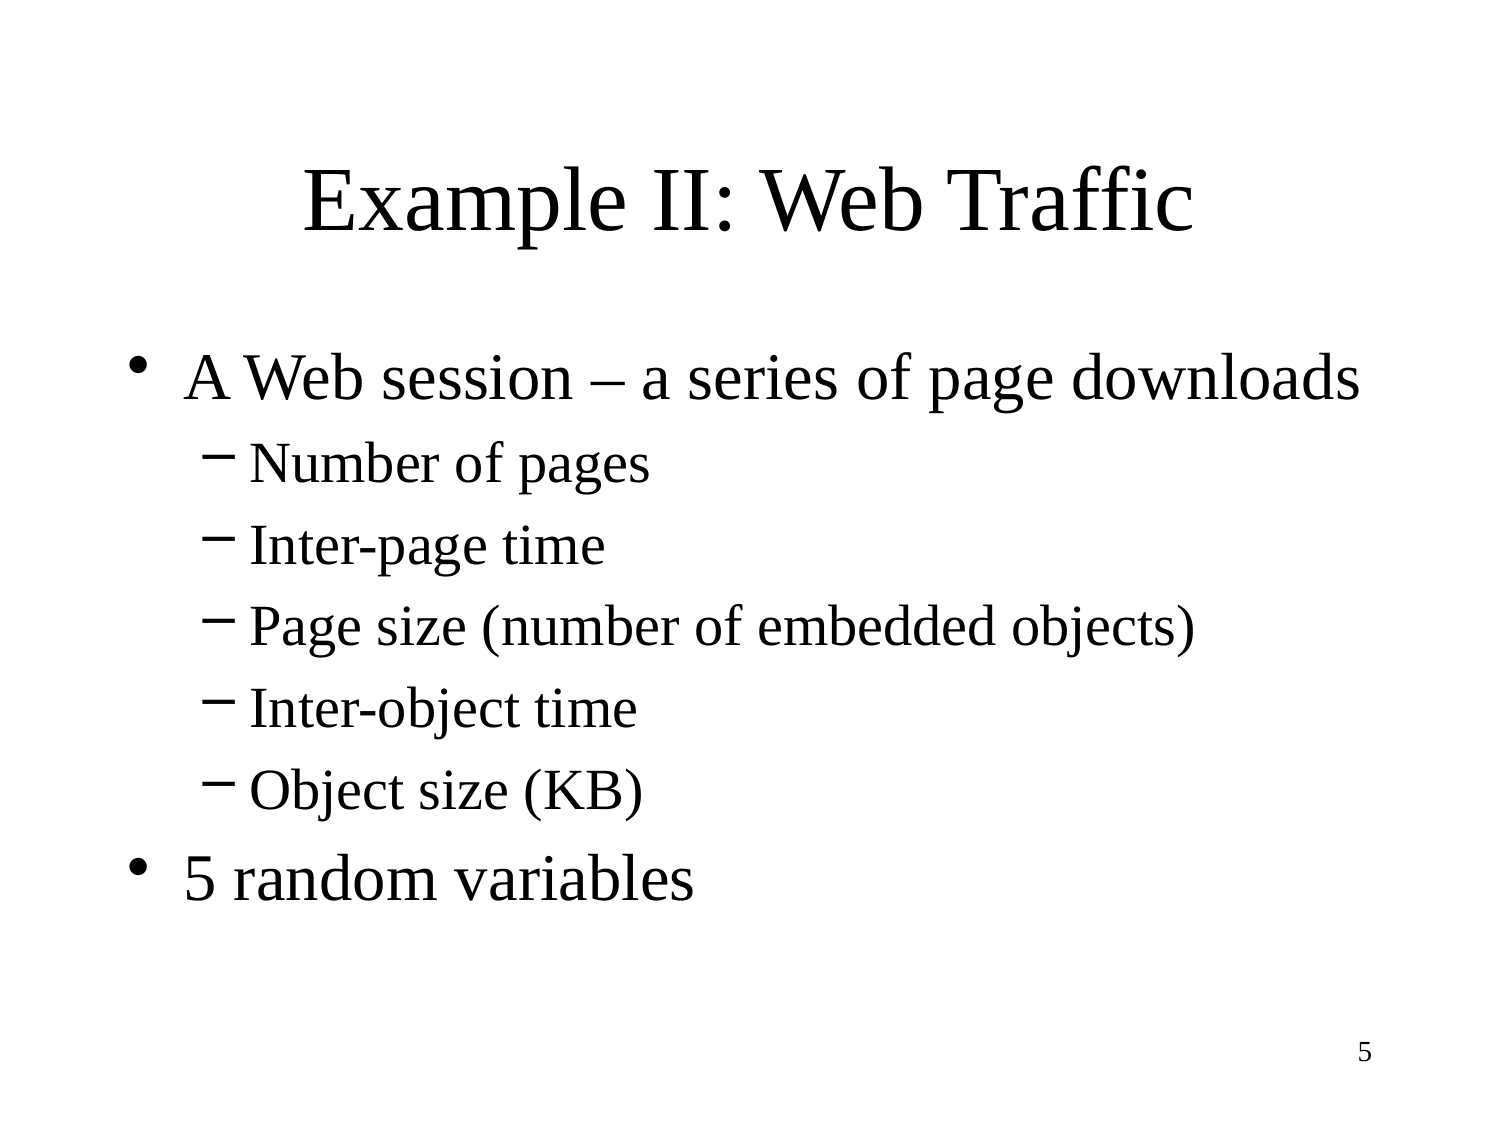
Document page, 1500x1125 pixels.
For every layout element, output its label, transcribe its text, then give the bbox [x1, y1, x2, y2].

title Example II: Web Traffic [112, 99, 1388, 288]
slide_number 5 [1074, 1024, 1388, 1101]
list A Web session – a series of page downloads Number of pages Inter-page time Page size (number of embedded objects) Inter-object time Object size (KB) 5 random variables [112, 324, 1388, 1001]
